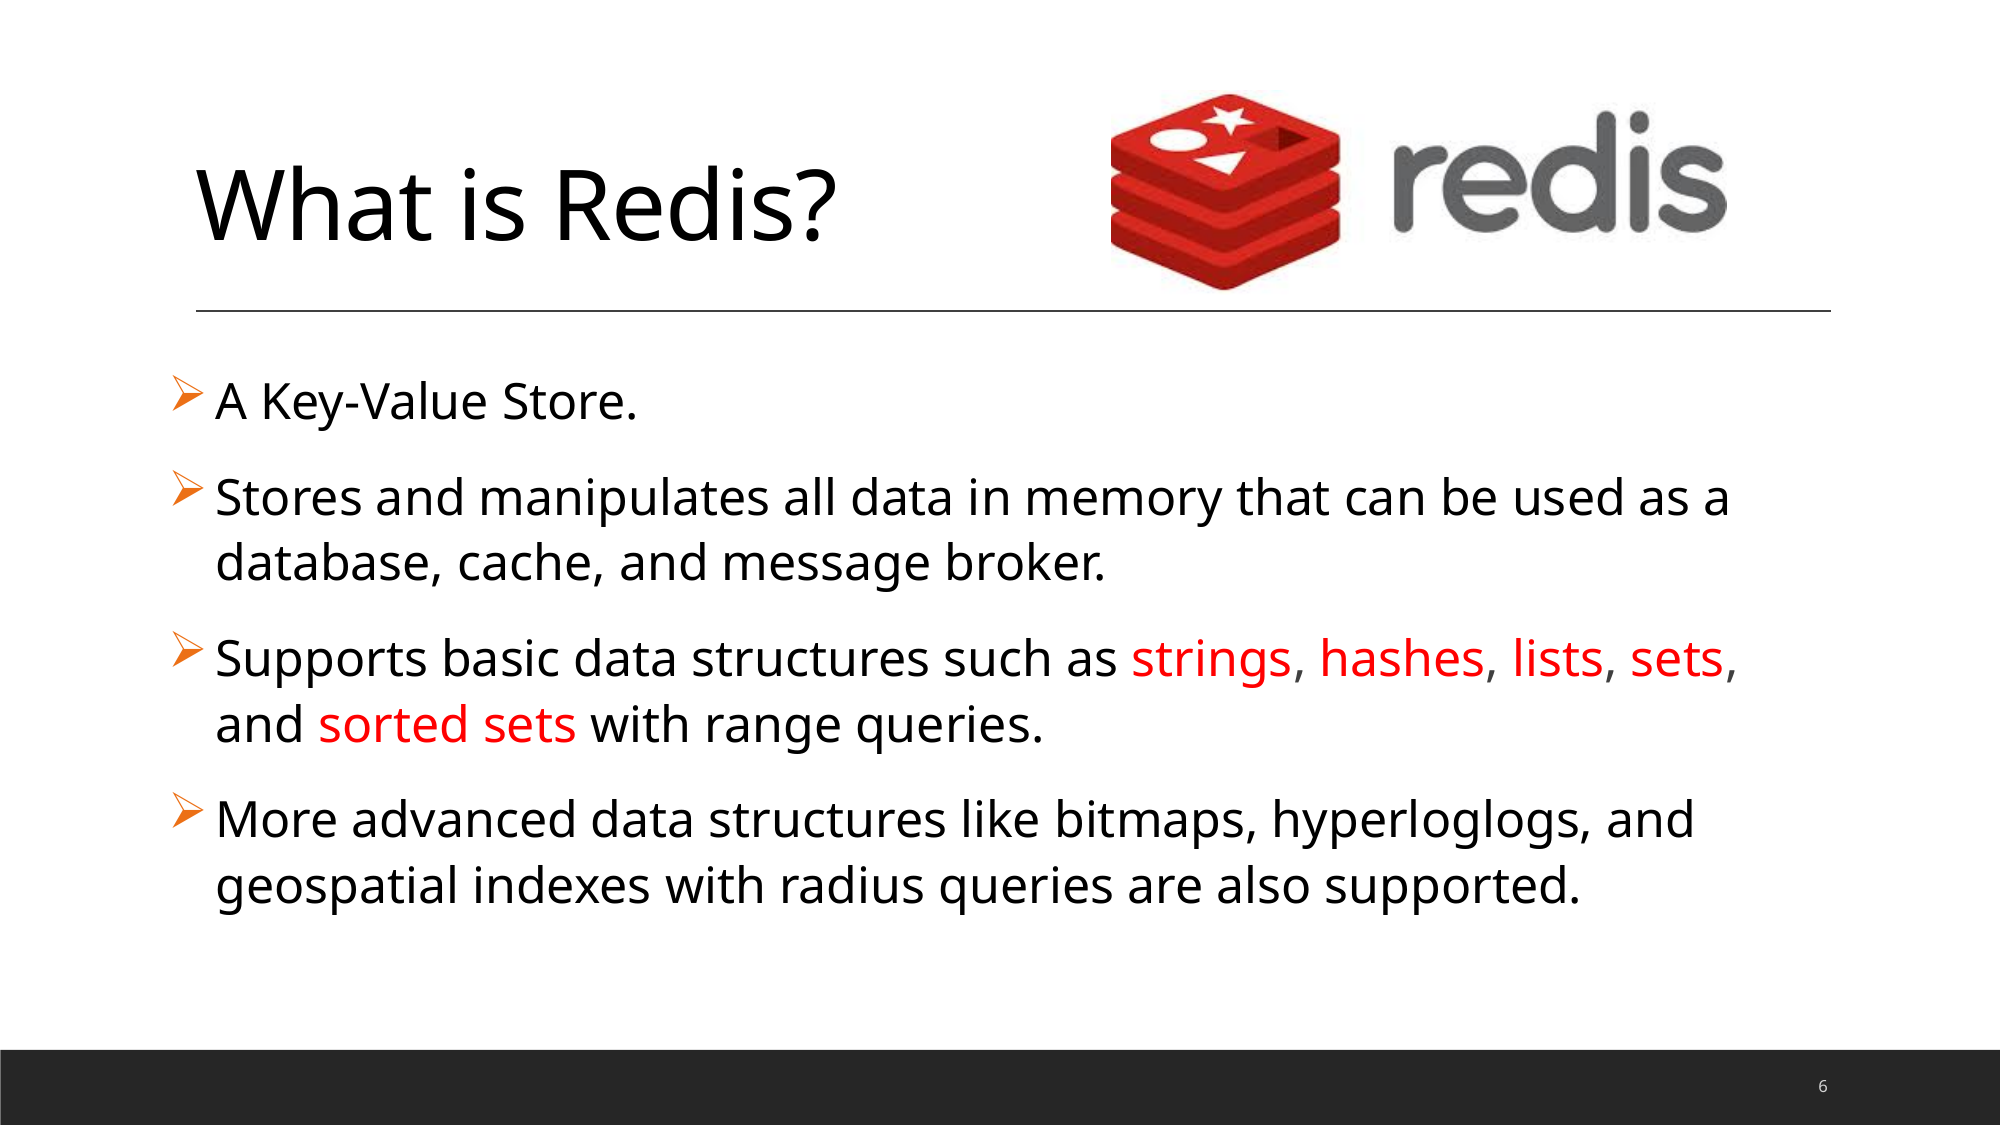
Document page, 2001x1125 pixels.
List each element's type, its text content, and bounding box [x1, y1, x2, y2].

picture [1110, 89, 1728, 295]
slide_number 6 [1803, 1057, 1932, 1118]
title What is Redis? [180, 90, 1830, 329]
list A Key-Value Store. Stores and manipulates all data in memory that can be used as a database, cache, and message broker. Supports basic data structures such as strings, hashes, lists, sets, and sorted sets with range queries. More advanced data structures like bitmaps, hyperloglogs, and geospatial indexes with radius queries are also supported. [153, 356, 1804, 974]
